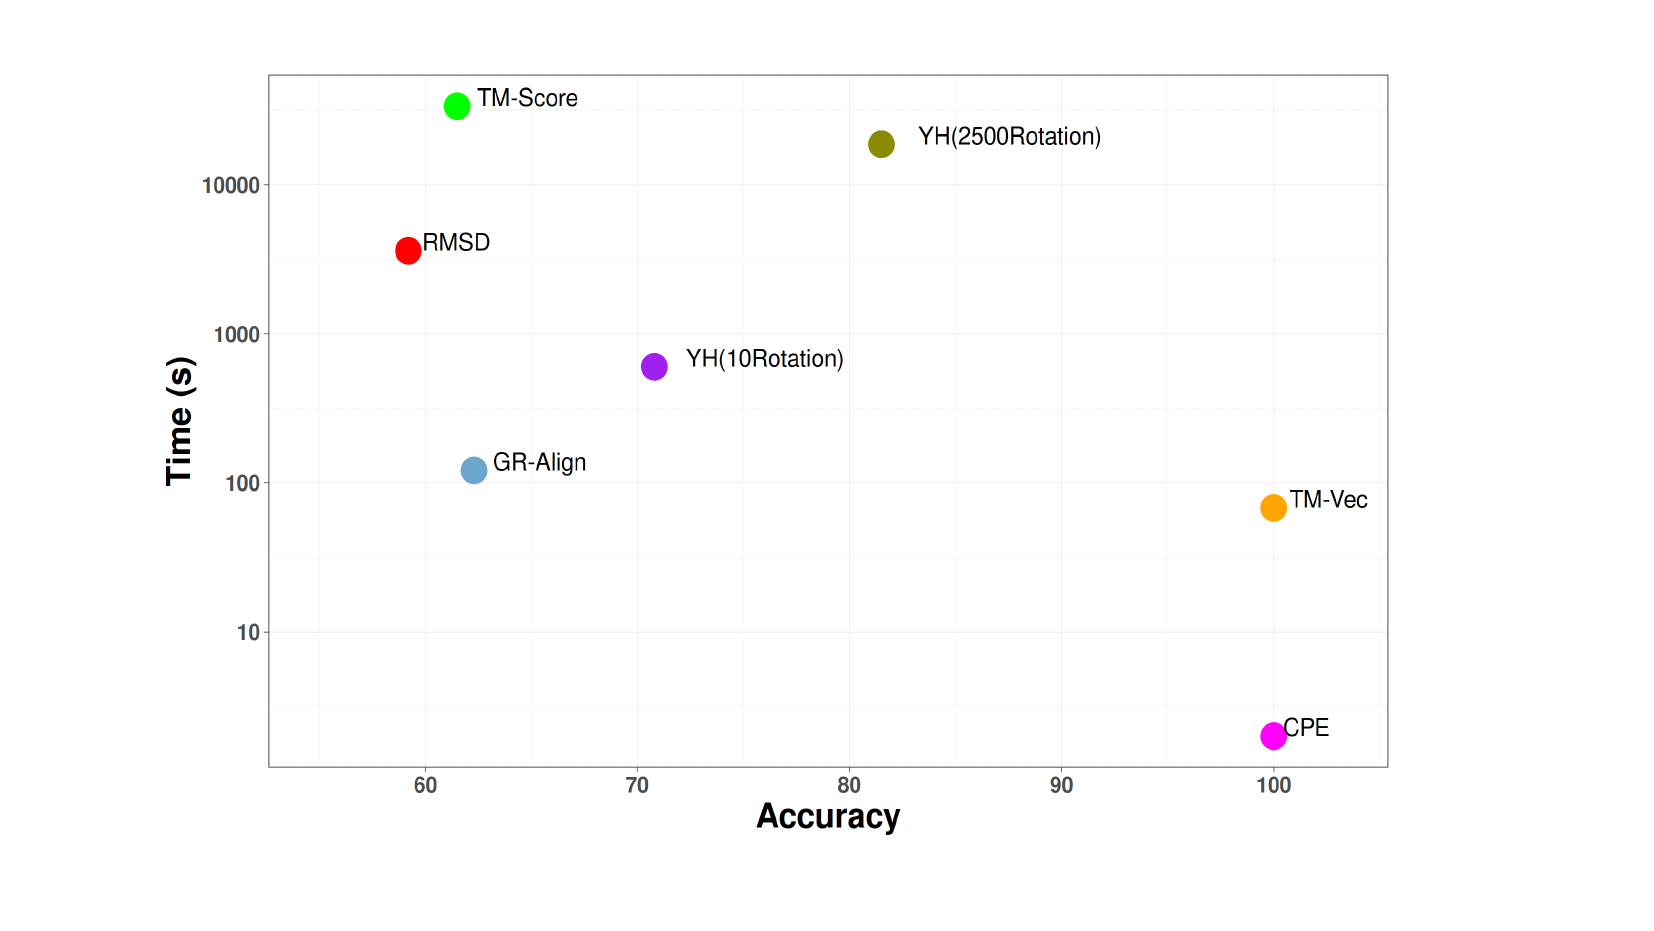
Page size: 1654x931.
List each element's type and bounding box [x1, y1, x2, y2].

picture [156, 65, 1397, 845]
